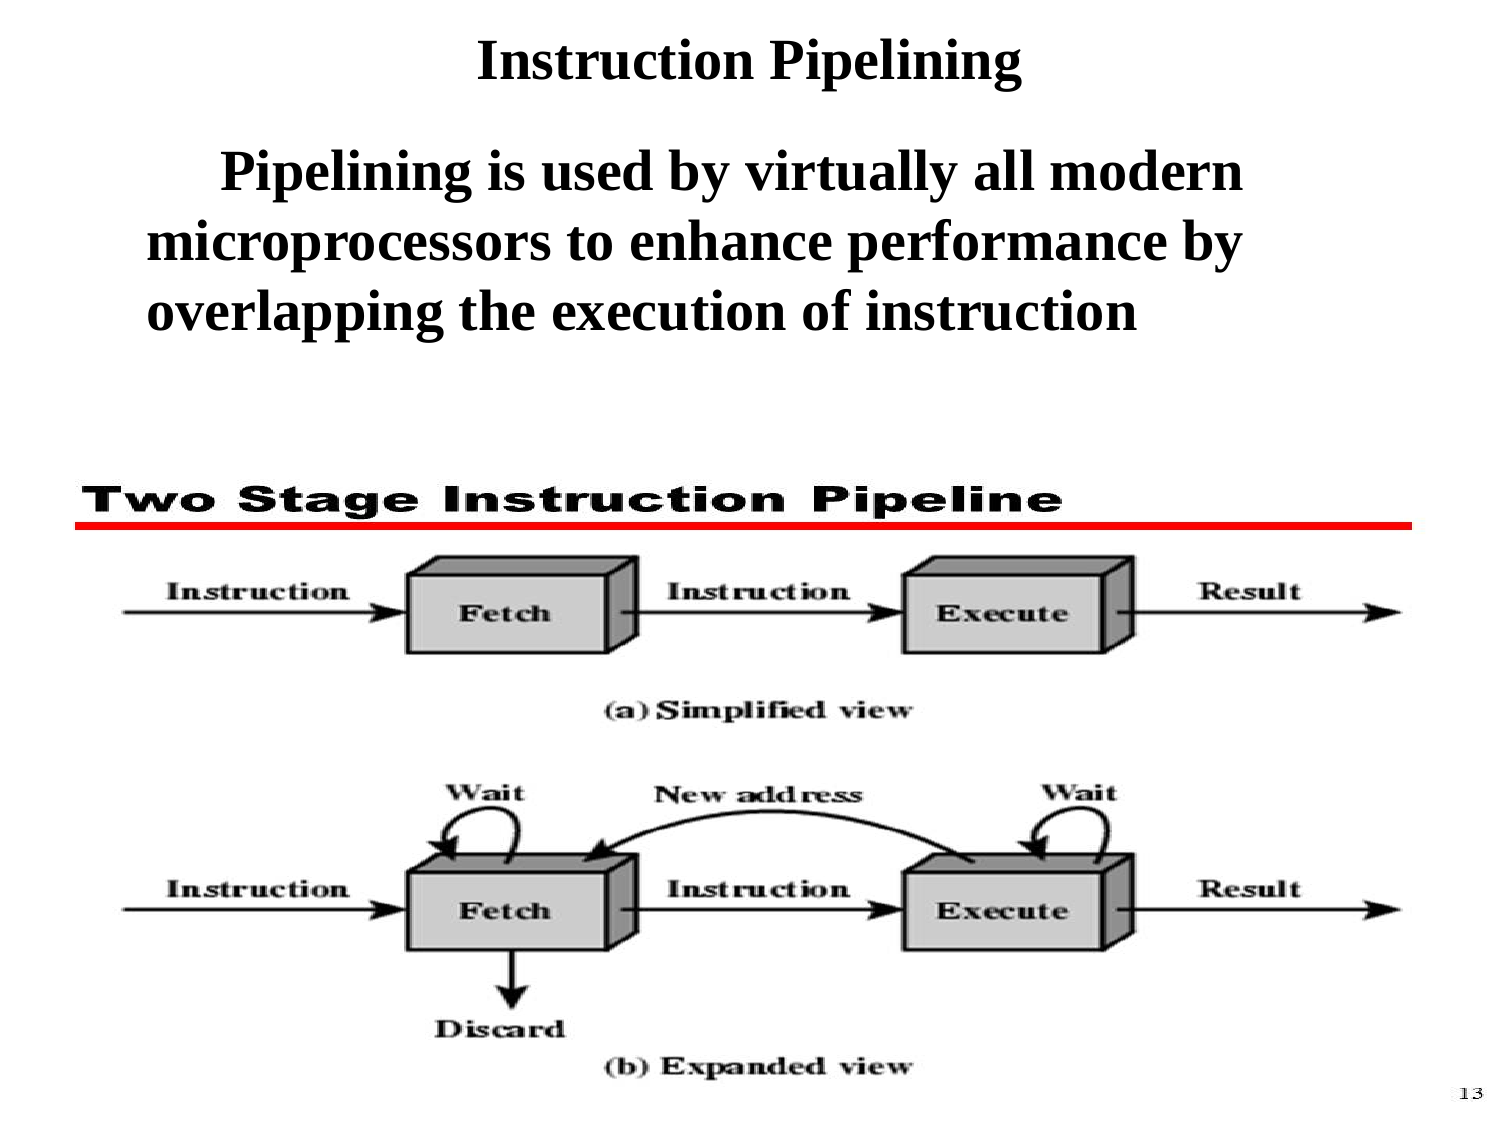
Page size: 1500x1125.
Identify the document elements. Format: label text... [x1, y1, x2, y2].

picture [0, 424, 1500, 1125]
list Pipelining is used by virtually all modern microprocessors to enhance performance by overlapping the execution of instruction [75, 125, 1425, 423]
title Instruction Pipelining [75, 0, 1425, 113]
